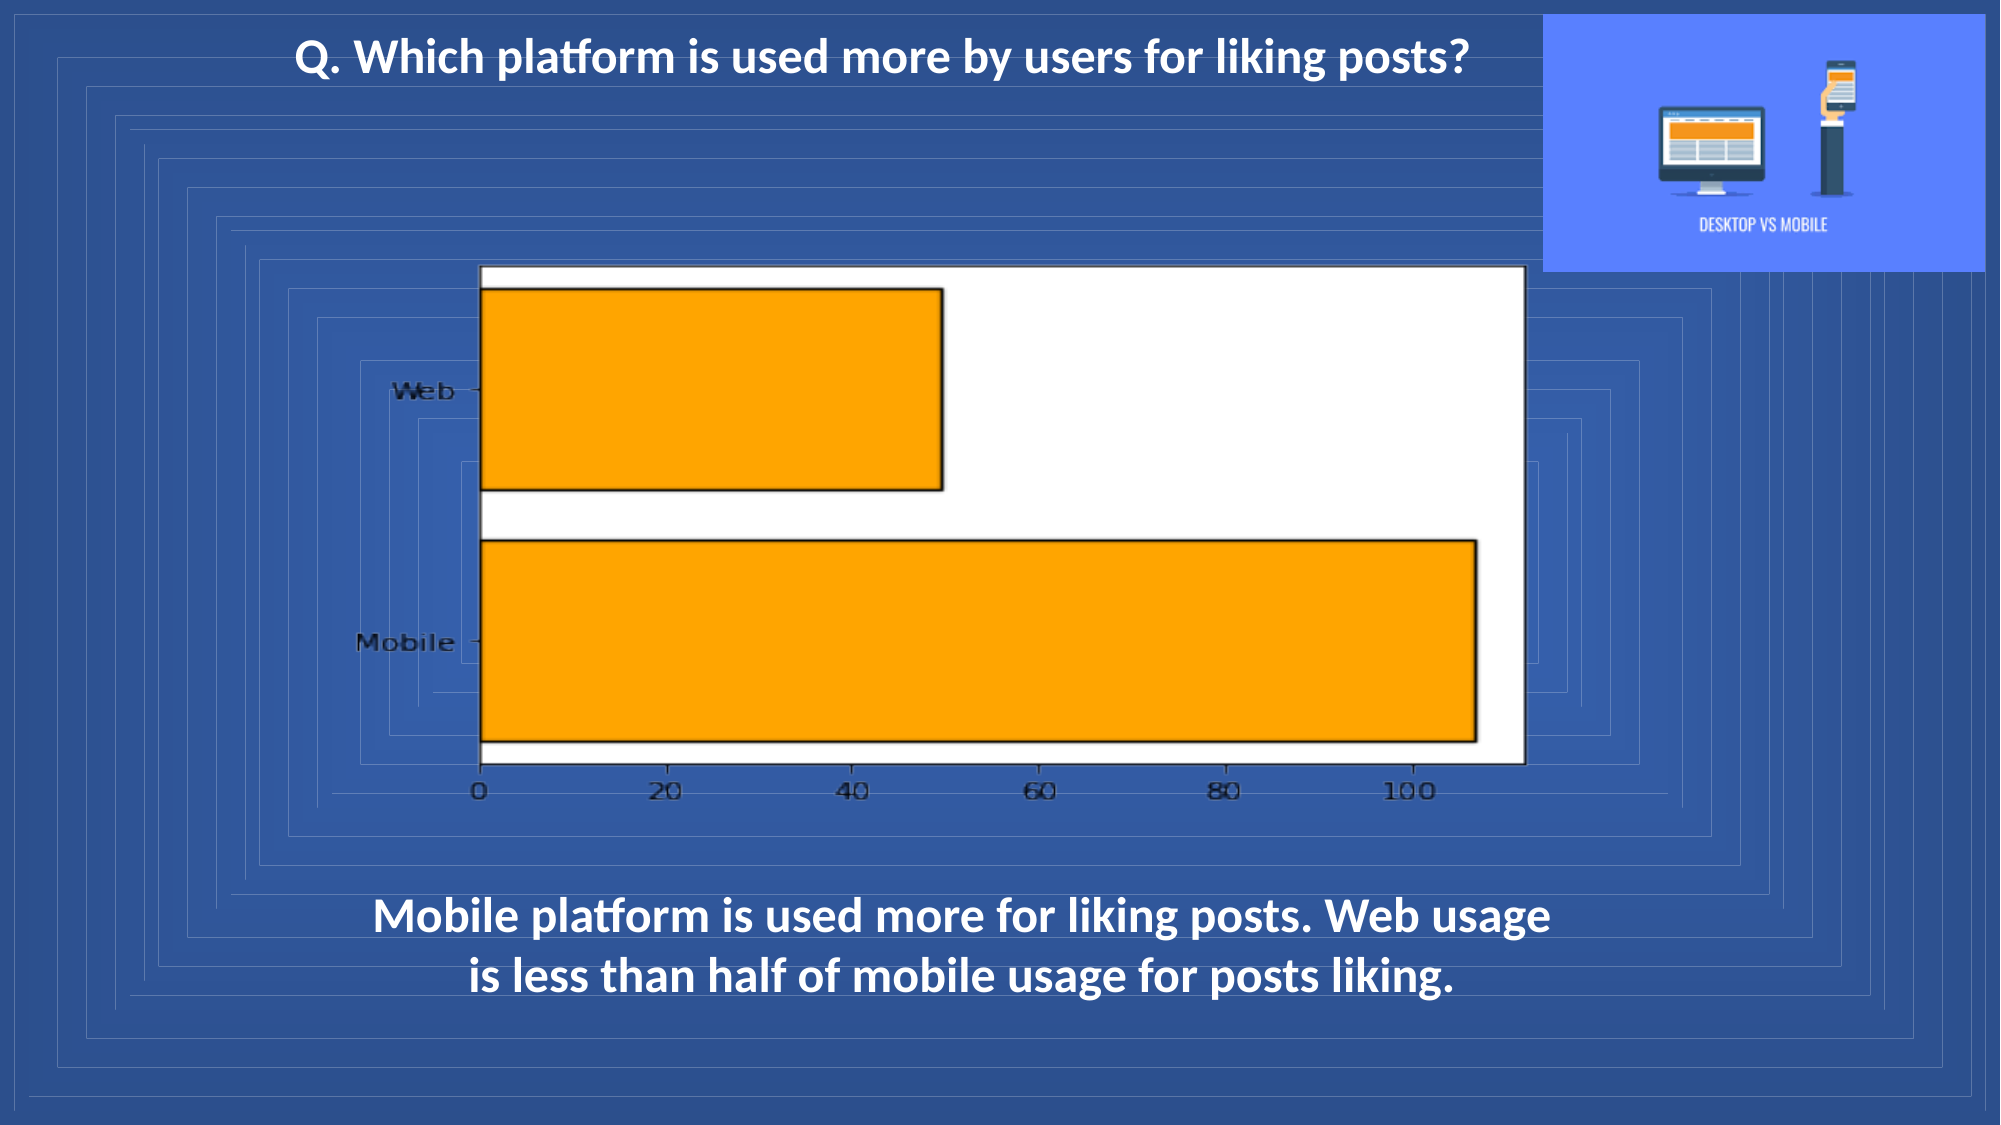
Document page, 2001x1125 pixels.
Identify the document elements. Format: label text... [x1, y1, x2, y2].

text_box Mobile platform is used more for liking posts. Web usage is less than half of mobile usage for posts liking. [357, 875, 1567, 1010]
picture [333, 14, 1985, 819]
text_box Q. Which platform is used more by users for liking posts? [240, 15, 1526, 91]
